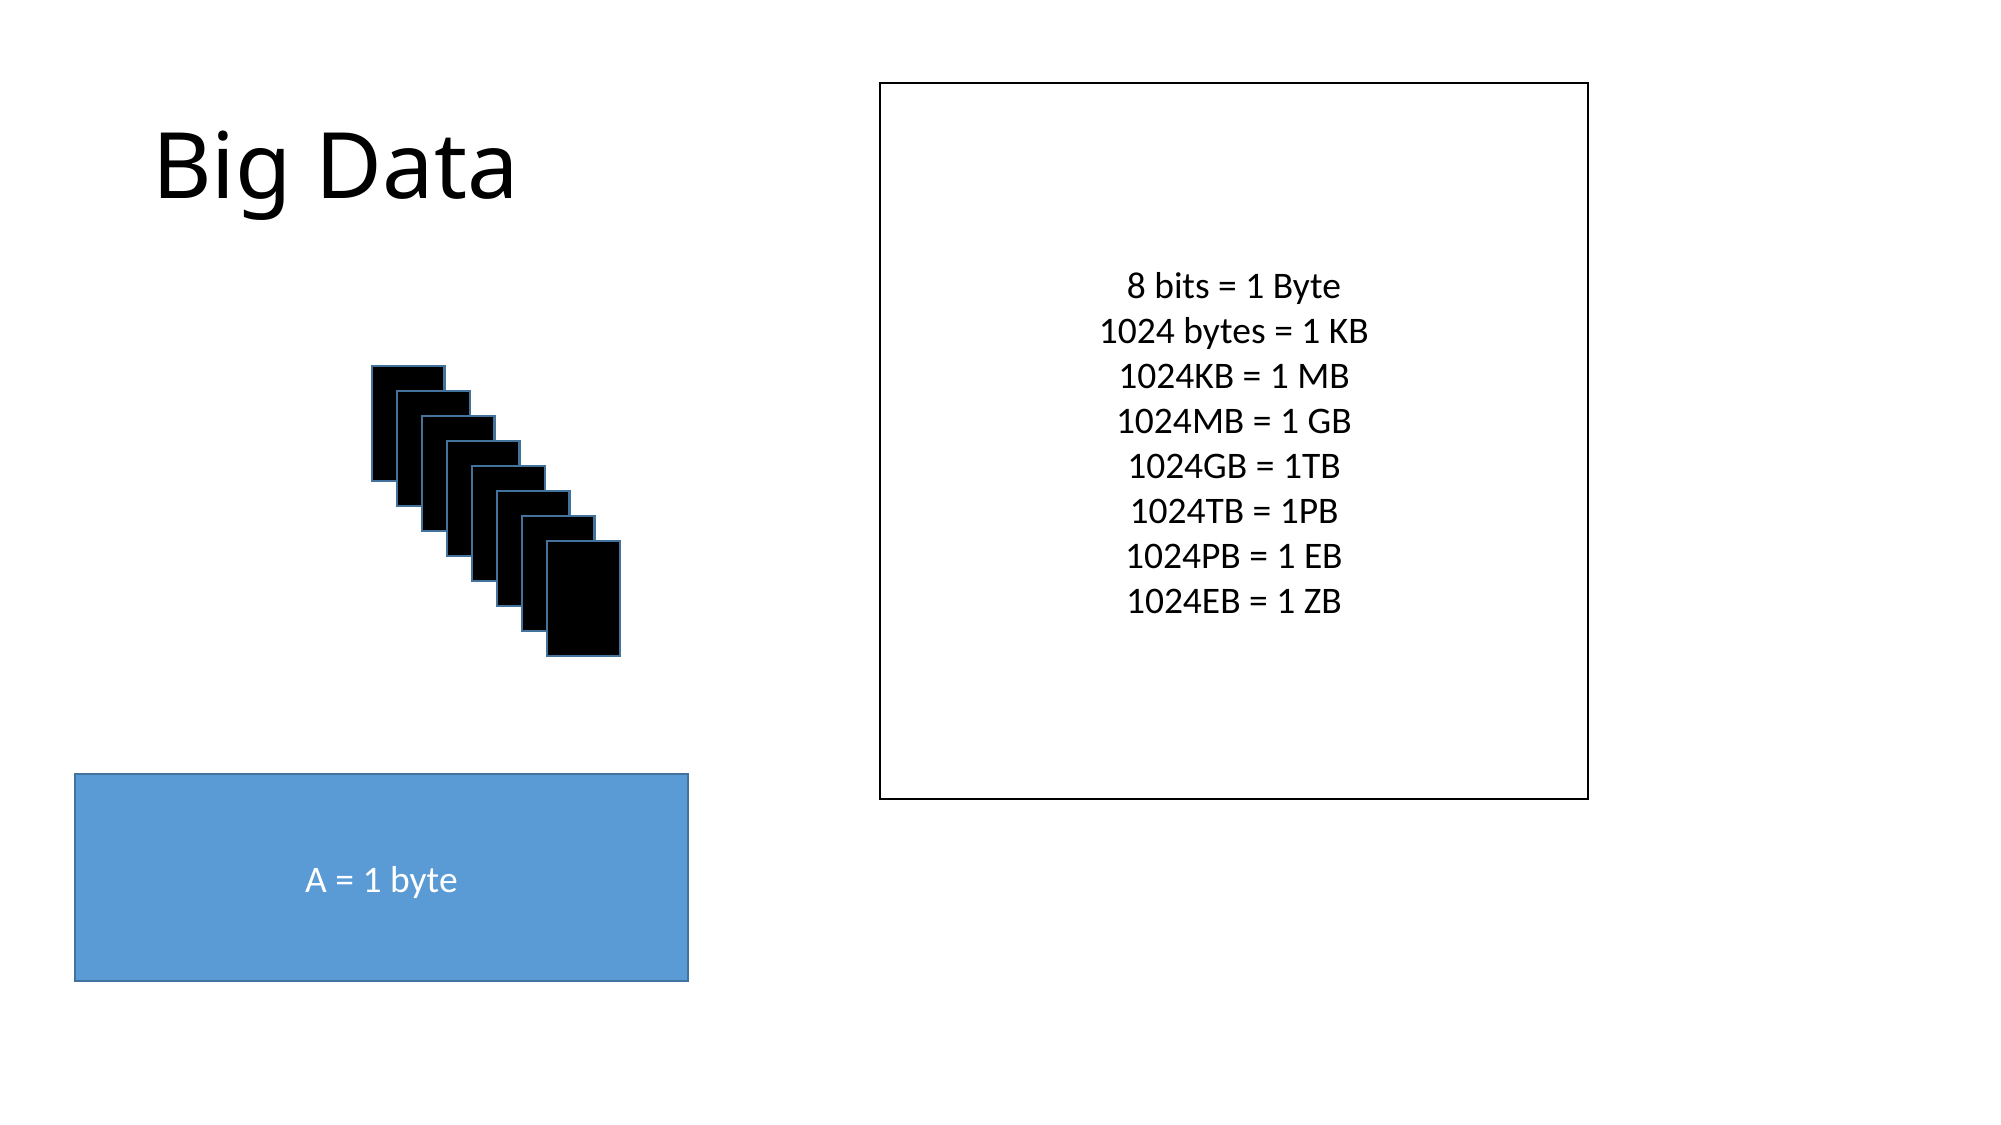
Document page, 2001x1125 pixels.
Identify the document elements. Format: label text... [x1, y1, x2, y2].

text_box [472, 465, 545, 582]
text_box [547, 540, 620, 657]
text_box 8 bits = 1 Byte 1024 bytes = 1 KB 1024KB = 1 MB 1024MB = 1 GB 1024GB = 1TB 1024TB = 1PB 1024PB = 1 EB 1024EB = 1 ZB [880, 82, 1588, 799]
text_box [397, 390, 470, 507]
text_box [422, 415, 495, 532]
text_box [447, 440, 520, 557]
title Big Data [137, 59, 1863, 278]
text_box [497, 490, 570, 607]
text_box A = 1 byte [74, 773, 688, 982]
text_box [522, 515, 595, 632]
text_box [372, 365, 445, 482]
